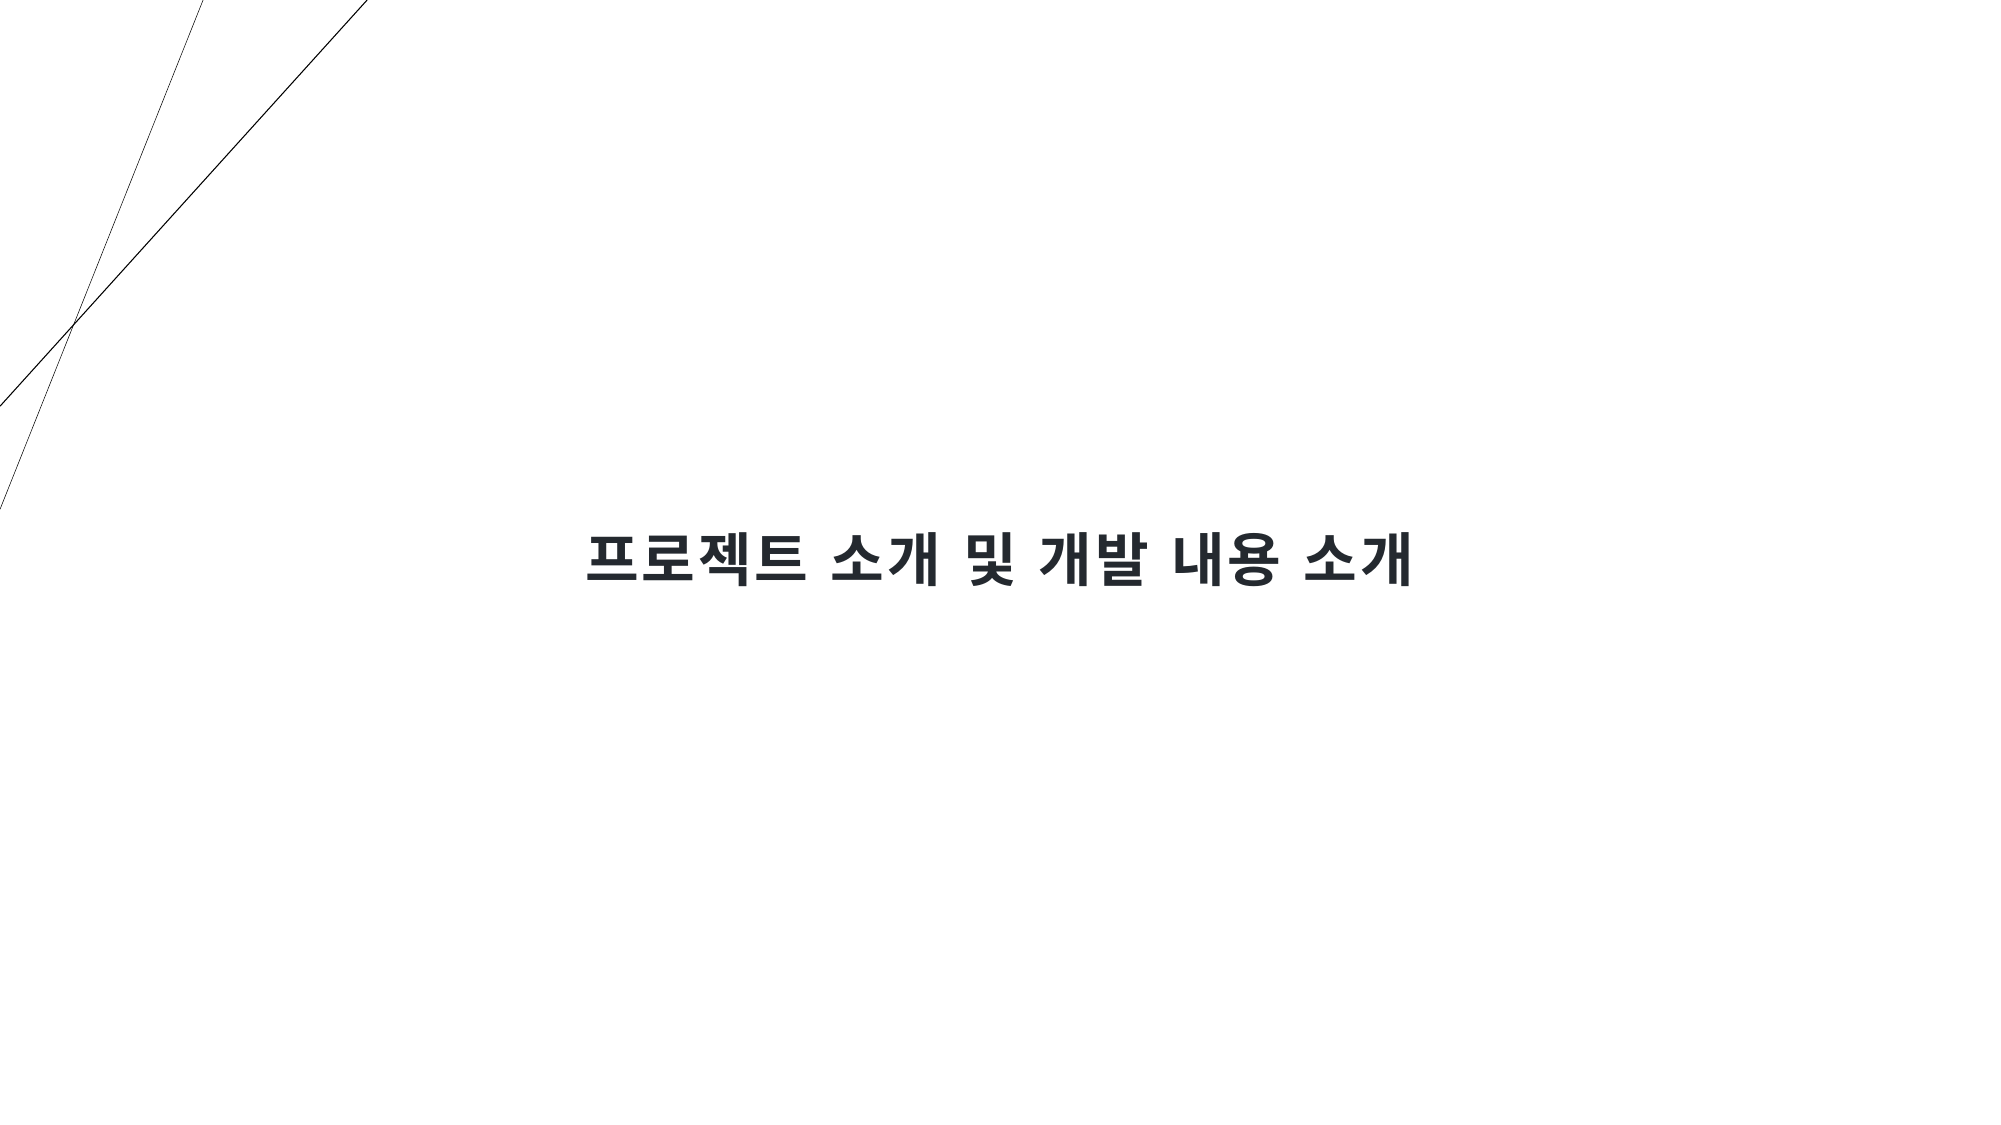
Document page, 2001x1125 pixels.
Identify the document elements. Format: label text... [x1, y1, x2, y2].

title 프로젝트 소개 및 개발 내용 소개 [309, 453, 1691, 672]
